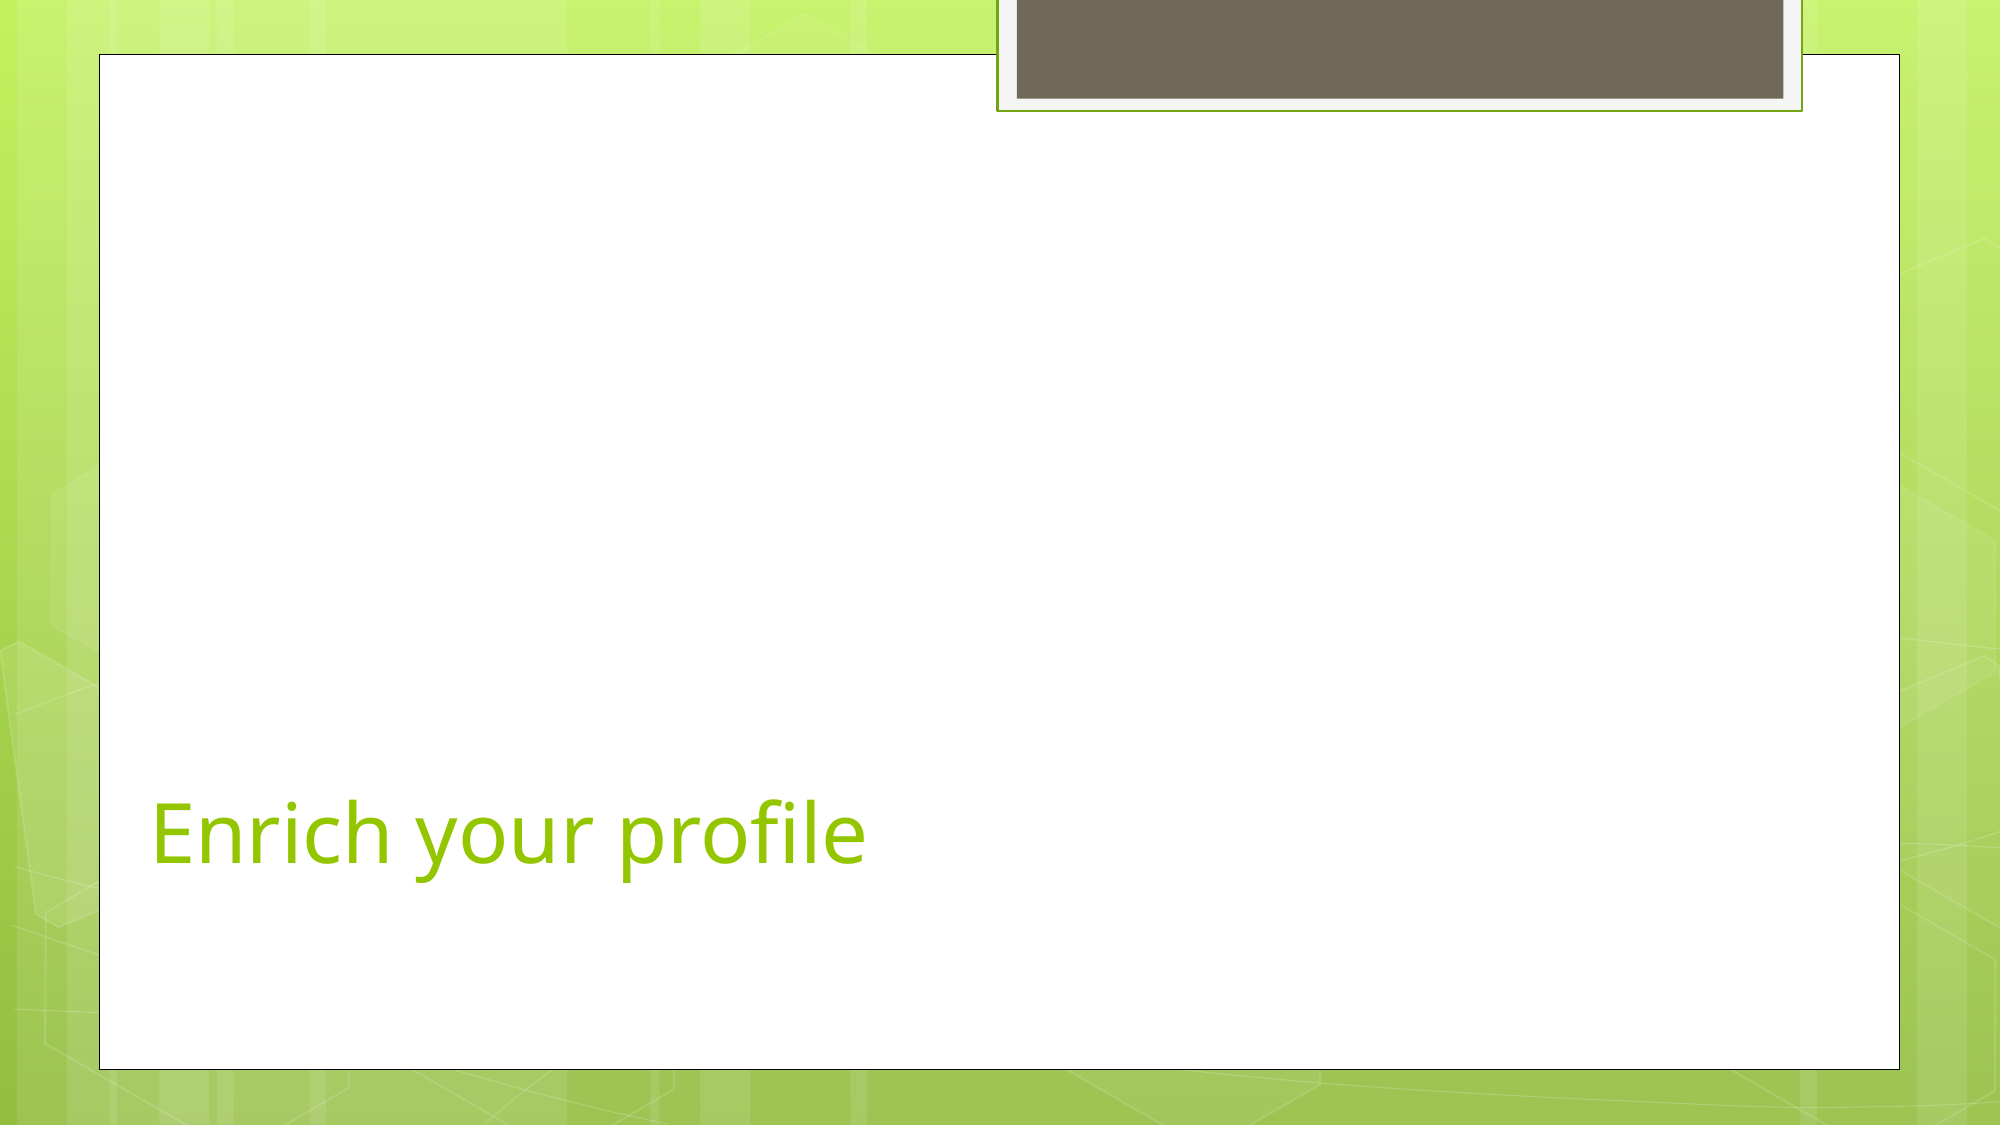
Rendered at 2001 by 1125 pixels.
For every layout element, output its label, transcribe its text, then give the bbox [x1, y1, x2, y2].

title Enrich your profile [134, 593, 1860, 888]
